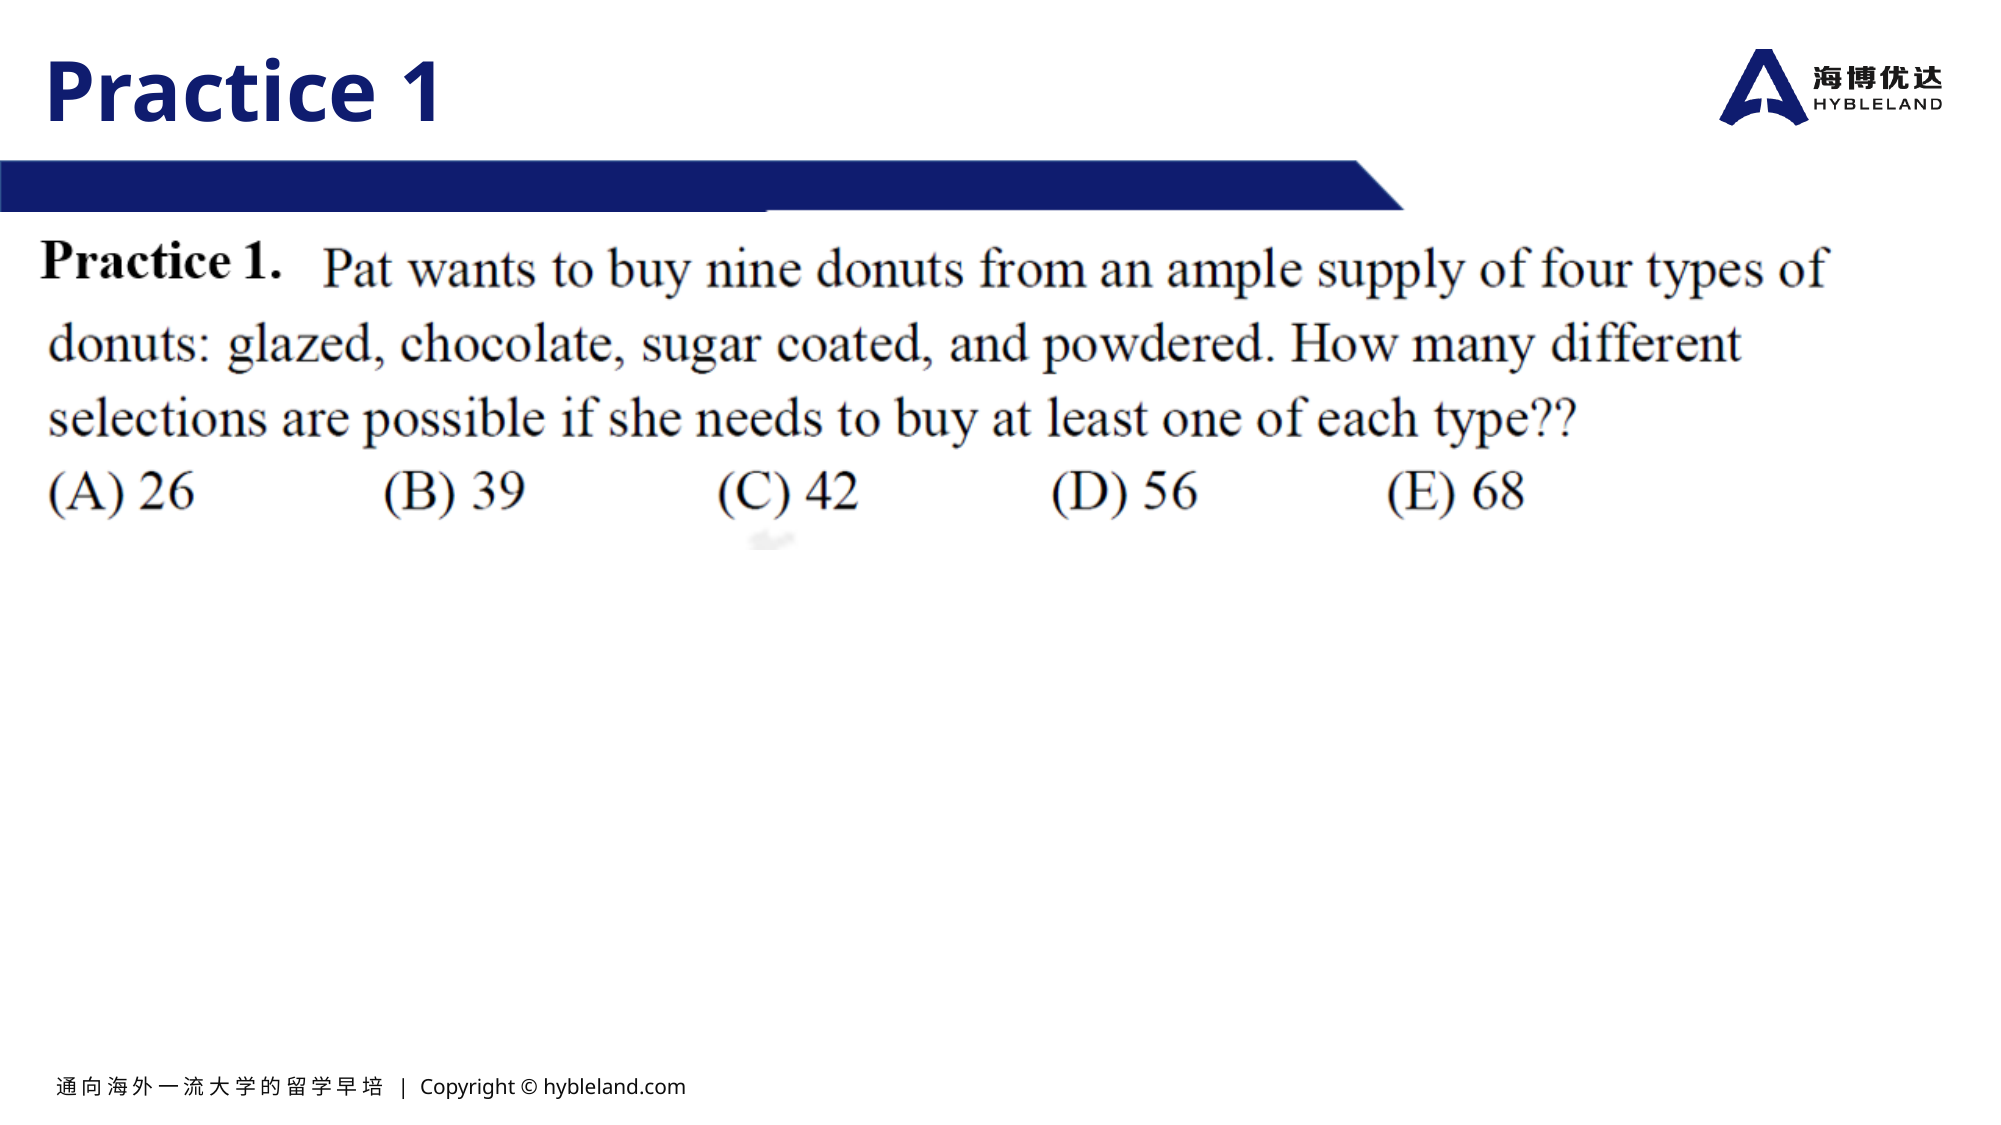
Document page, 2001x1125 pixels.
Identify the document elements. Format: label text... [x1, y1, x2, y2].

picture [0, 159, 1413, 212]
text_box Practice 1 [28, 30, 1155, 146]
picture [28, 230, 1856, 550]
picture [1719, 49, 1942, 126]
